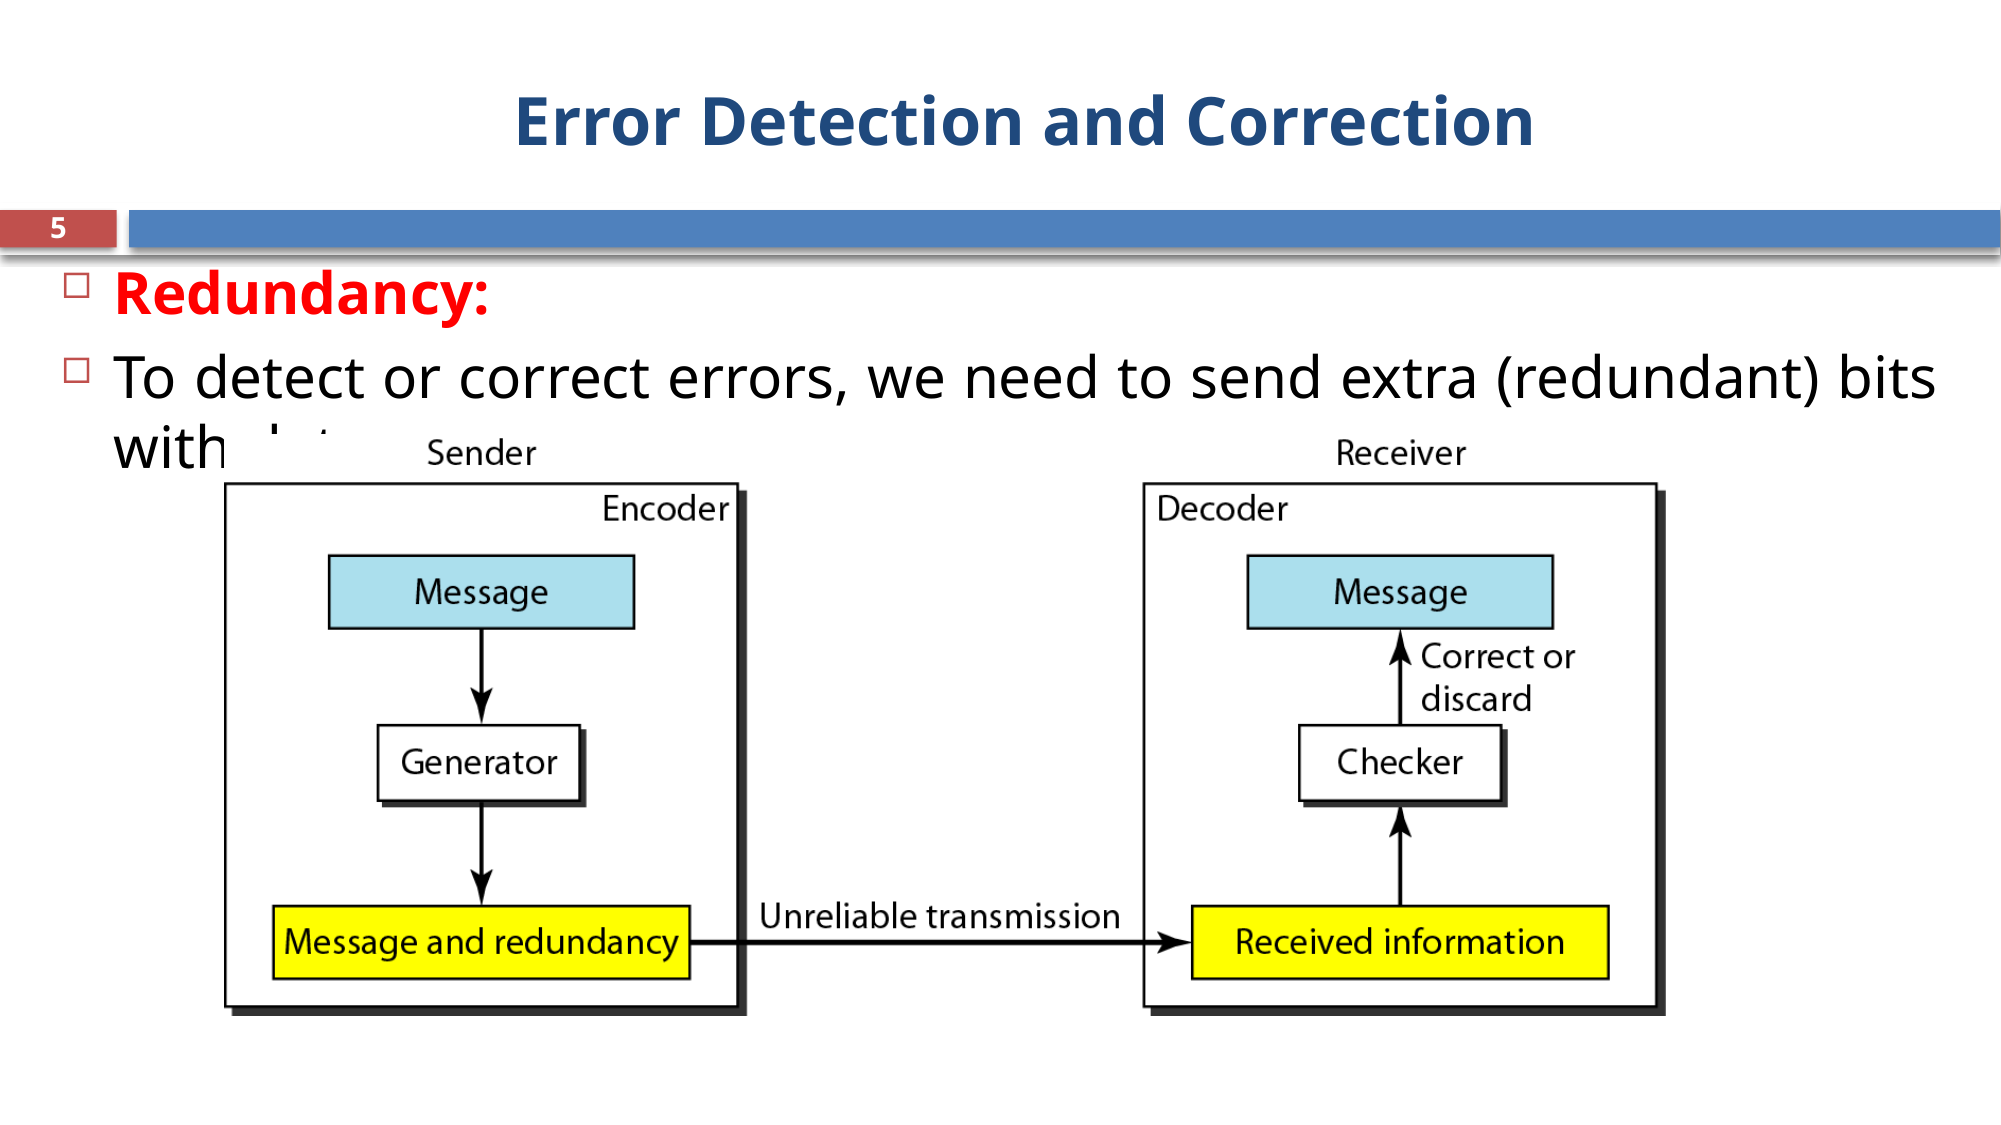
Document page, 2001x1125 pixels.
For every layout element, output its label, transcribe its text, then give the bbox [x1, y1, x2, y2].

slide_number 5 [0, 208, 117, 249]
picture [224, 433, 1666, 1016]
list Redundancy: To detect or correct errors, we need to send extra (redundant) bits with data. [46, 248, 1953, 1064]
title Error Detection and Correction [133, 37, 1918, 200]
